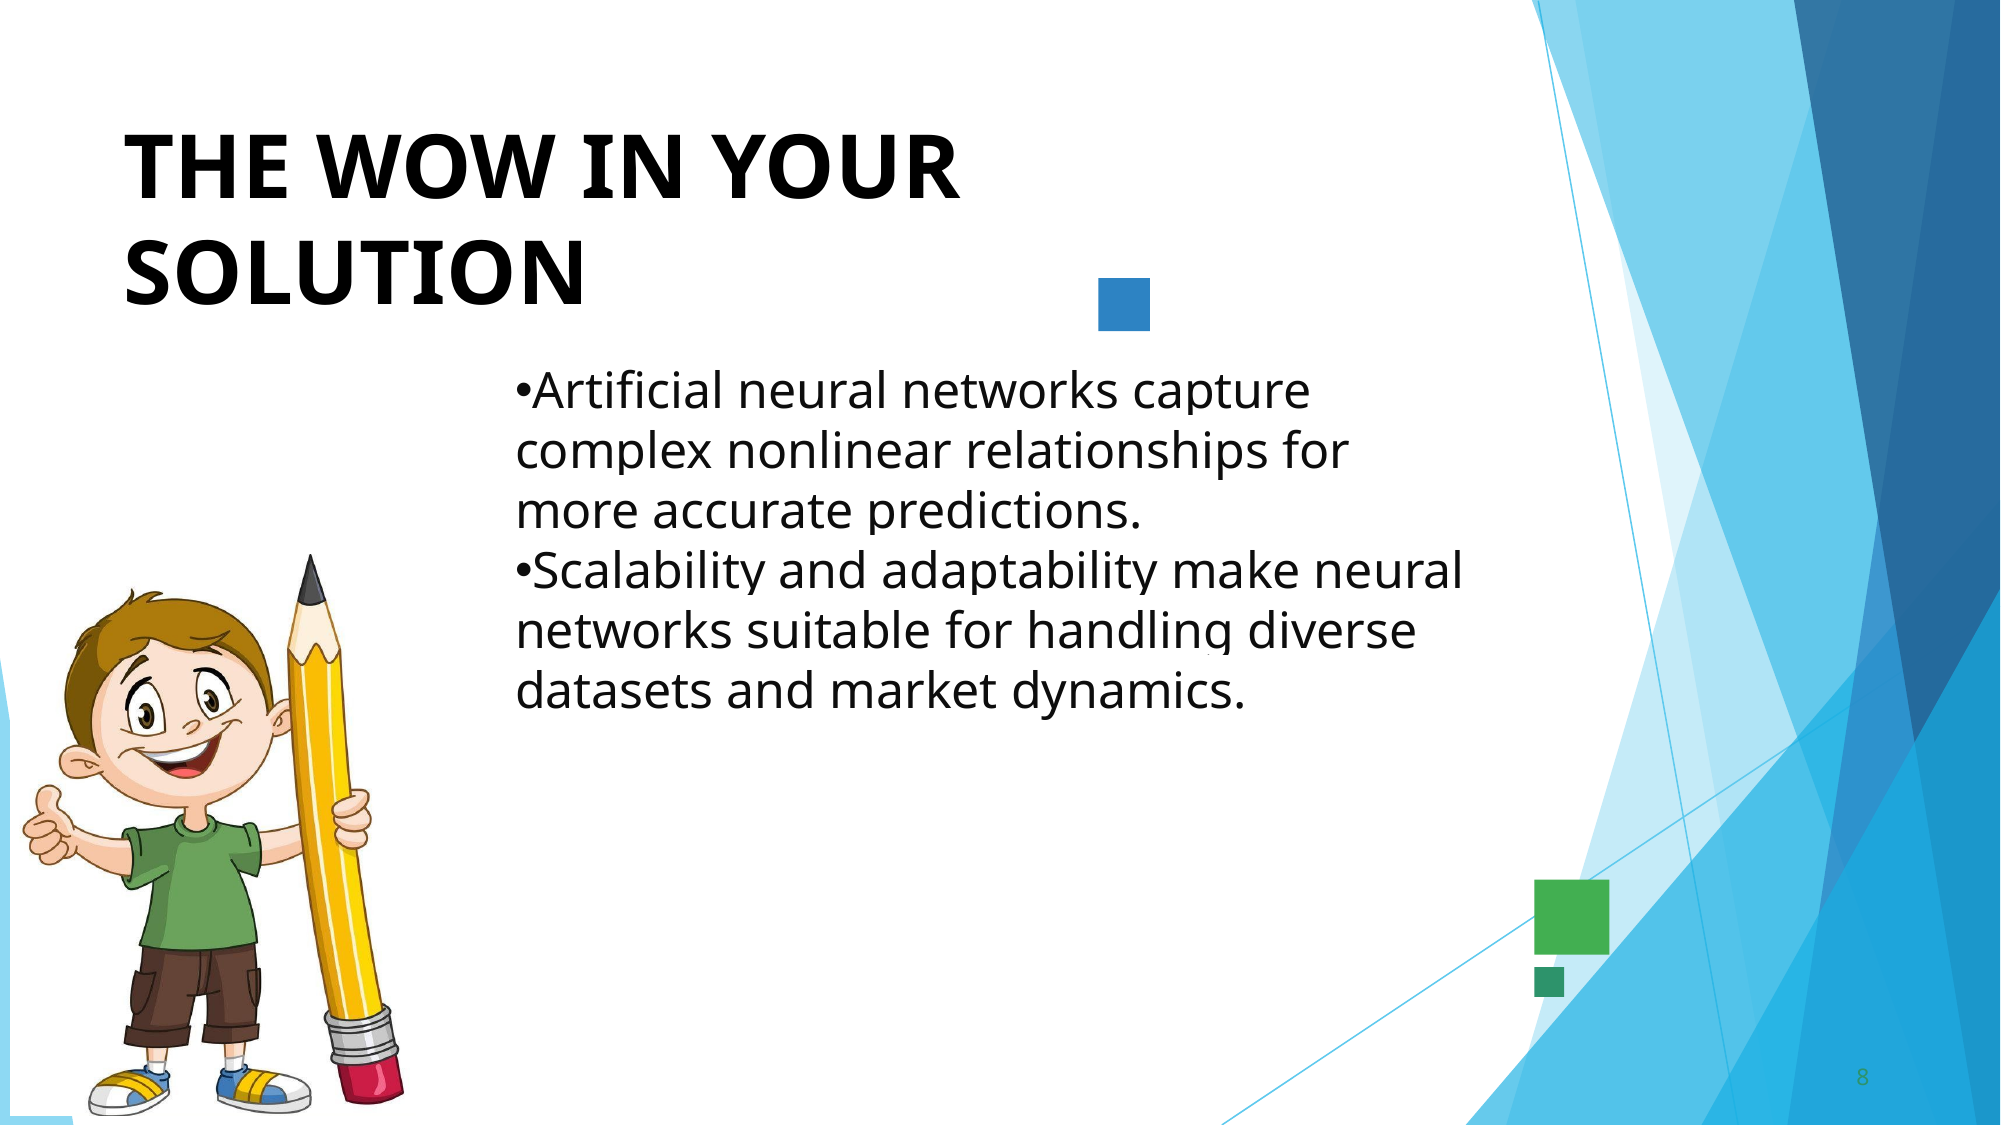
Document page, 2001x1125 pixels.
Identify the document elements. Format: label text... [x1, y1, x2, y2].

text_box Artificial neural networks capture complex nonlinear relationships for more accurate predictions. Scalability and adaptability make neural networks suitable for handling diverse datasets and market dynamics. [500, 351, 1501, 772]
title THE WOW IN YOUR SOLUTION [121, 107, 1359, 323]
text_box [1534, 967, 1565, 997]
text_box [1098, 323, 1150, 332]
picture [10, 554, 416, 1116]
text_box 8 [1849, 1061, 1888, 1095]
text_box [1534, 879, 1610, 955]
